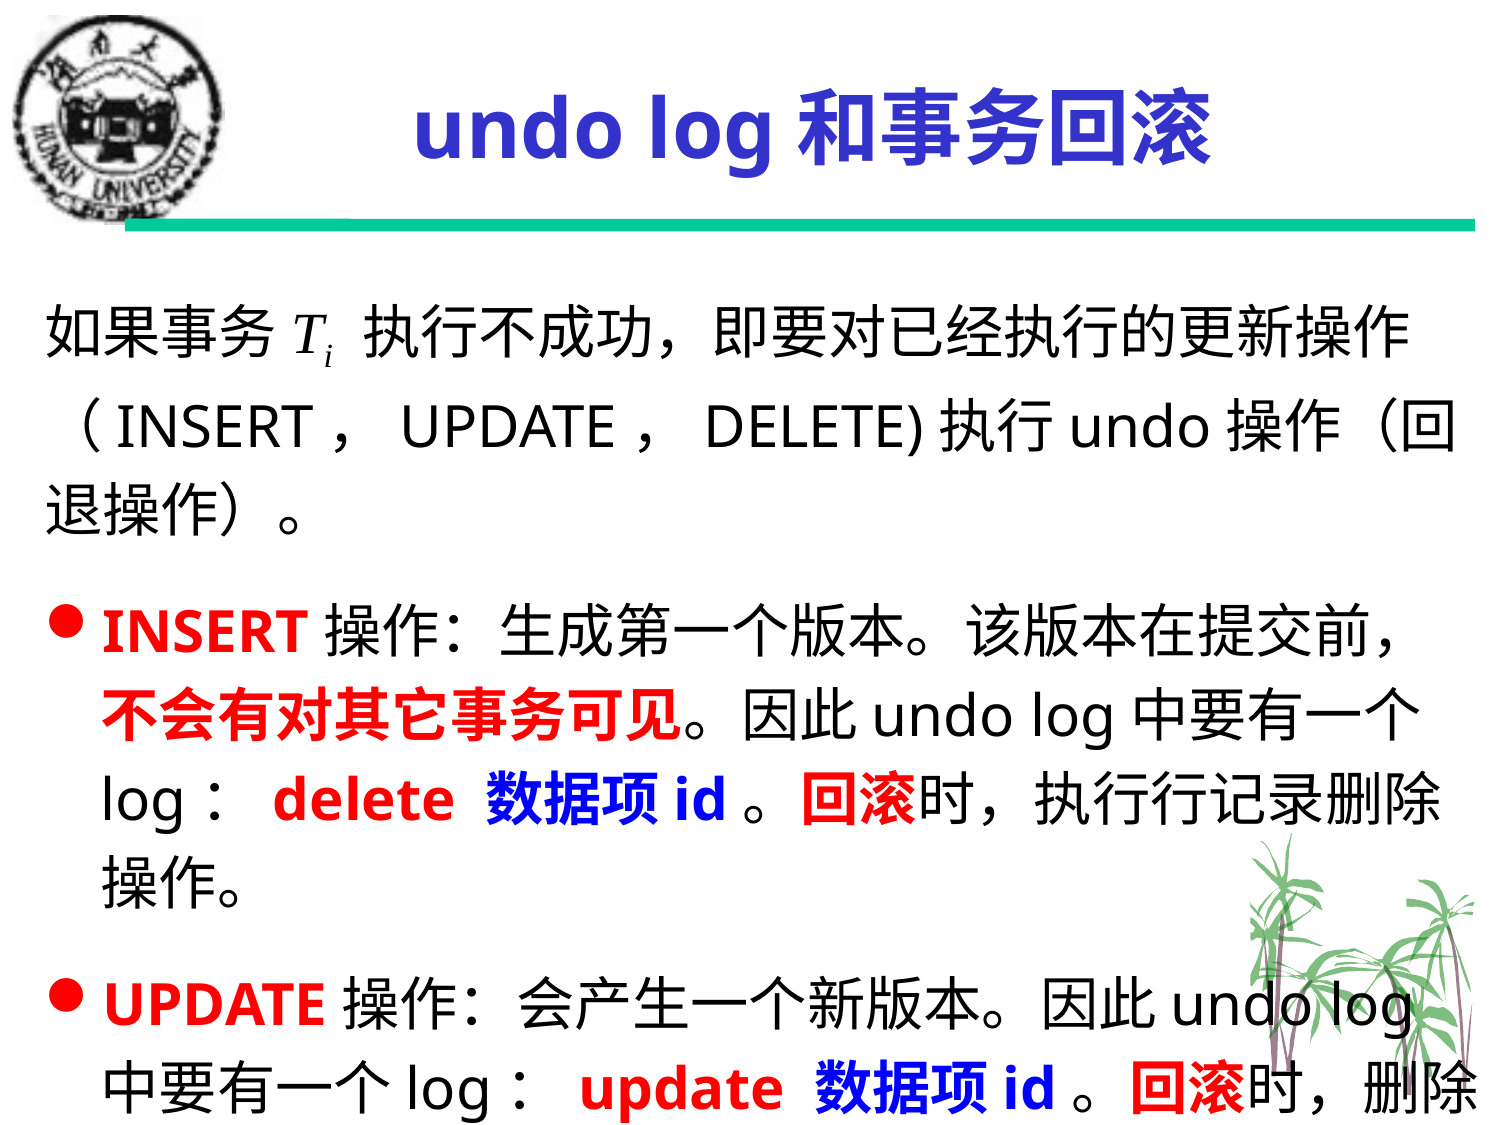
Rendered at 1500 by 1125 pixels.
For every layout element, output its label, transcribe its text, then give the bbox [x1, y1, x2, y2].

title undo log和事务回滚 [174, 49, 1451, 201]
picture [12, 15, 225, 225]
list 如果事务Ti 执行不成功，即要对已经执行的更新操作（INSERT，UPDATE，DELETE)执行undo操作（回退操作）。 INSERT操作：生成第一个版本。该版本在提交前，不会有对其它事务可见。因此undo log中要有一个log：delete 数据项id。回滚时，执行行记录删除操作。 UPDATE操作：会产生一个新版本。因此undo log中要有一个log：update 数据项id。回滚时，删除对应的版本； [29, 271, 1498, 1125]
